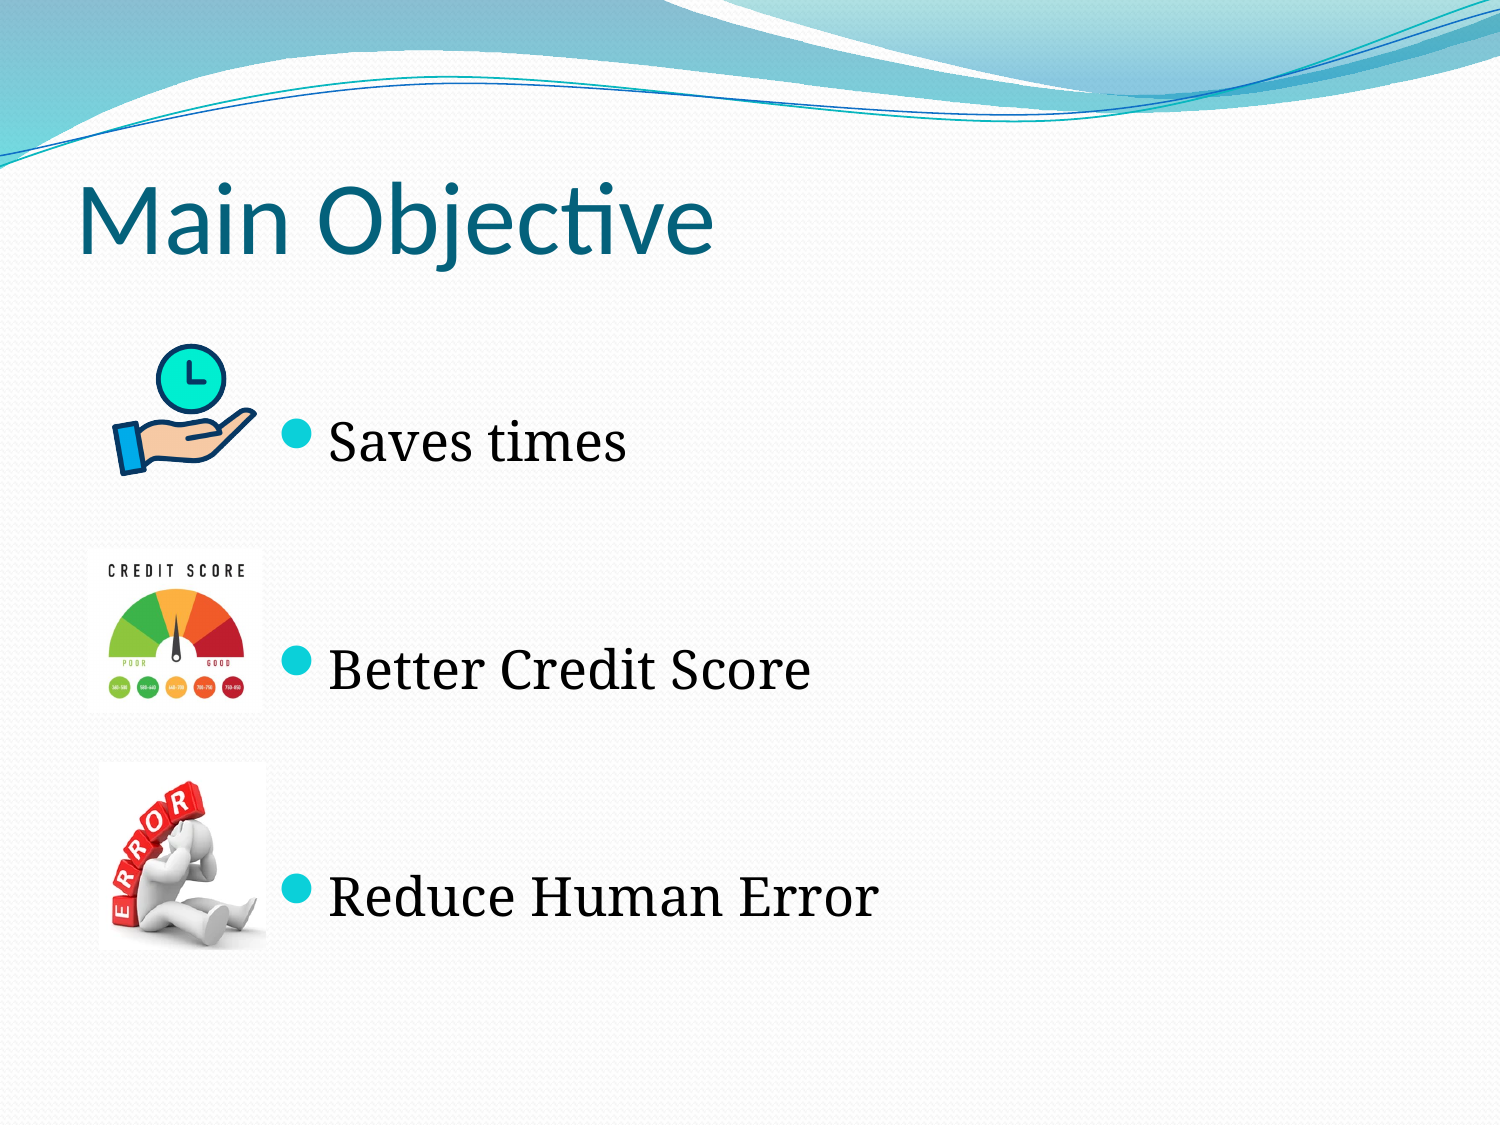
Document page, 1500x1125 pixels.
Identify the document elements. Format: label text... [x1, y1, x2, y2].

picture [112, 337, 257, 482]
picture [87, 549, 263, 713]
picture [99, 762, 266, 950]
list Saves times Better Credit Score Reduce Human Error [262, 399, 938, 1083]
title Main Objective [75, 115, 1425, 275]
